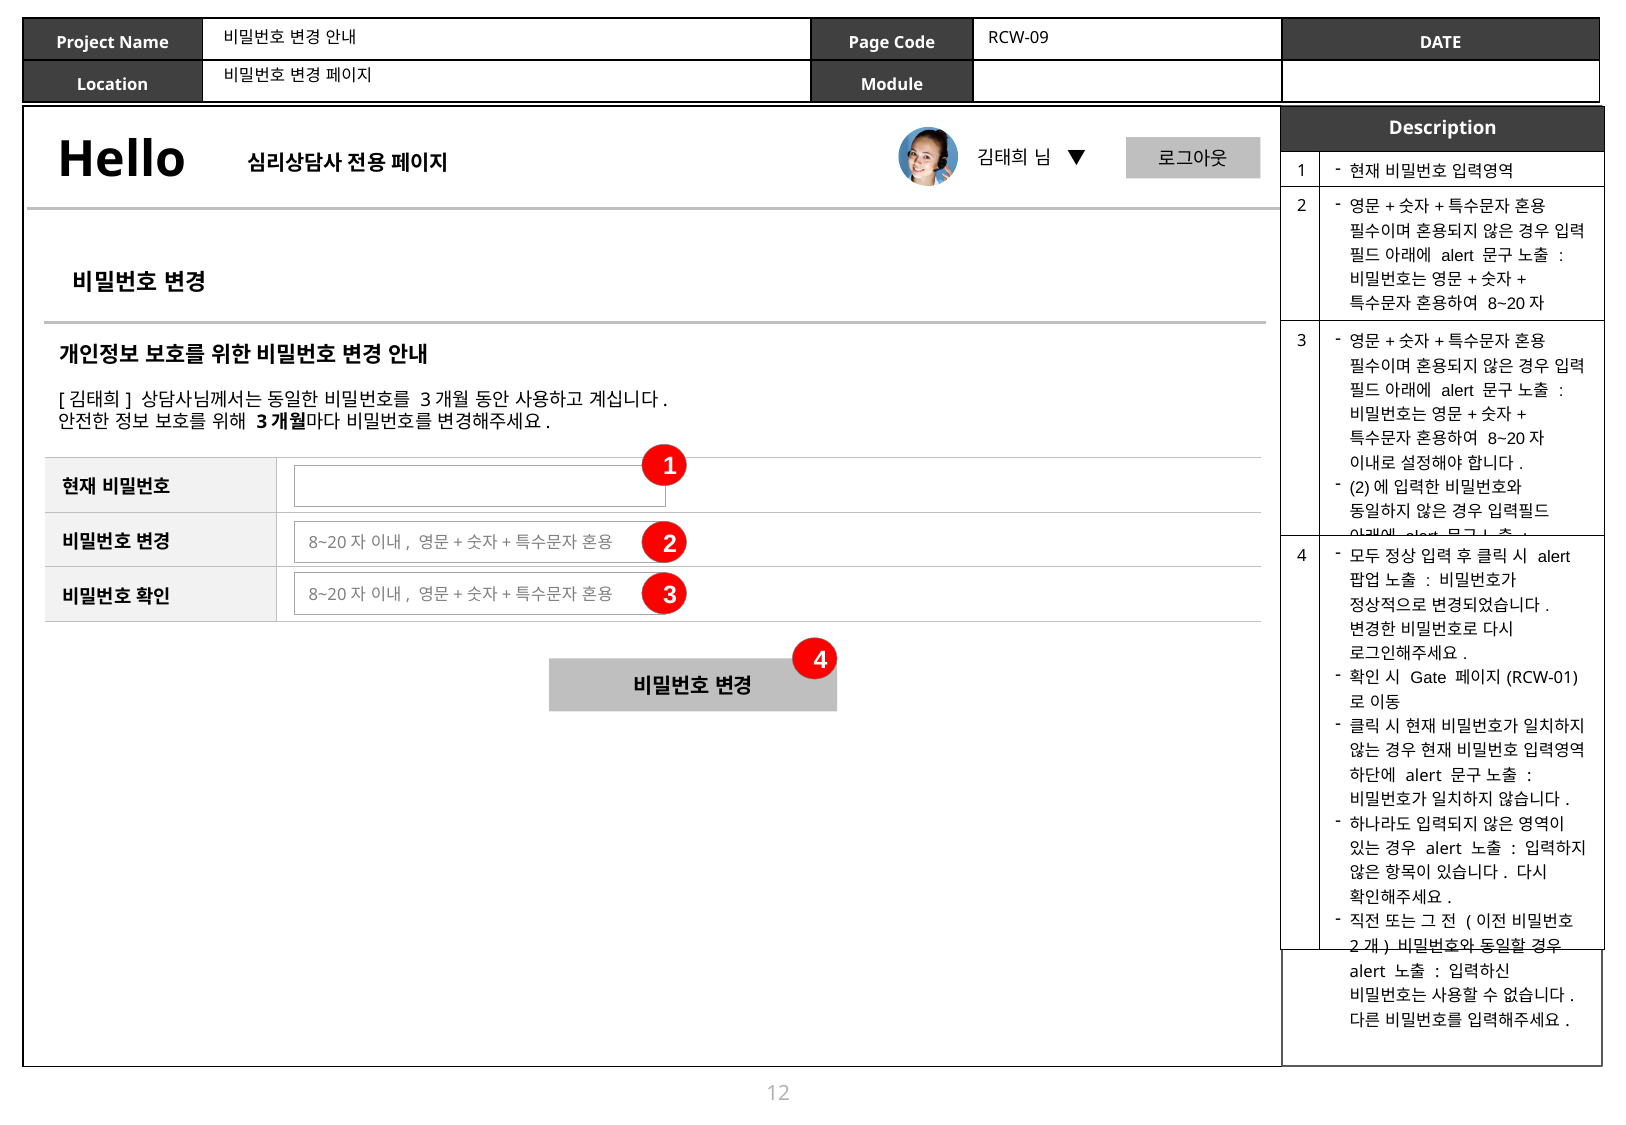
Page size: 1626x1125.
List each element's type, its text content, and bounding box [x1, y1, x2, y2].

text_box 개인정보 보호를 위한 비밀번호 변경 안내 [44, 333, 620, 375]
text_box 8~20자 이내, 영문+숫자+특수문자 혼용 [292, 519, 657, 565]
text_box [292, 463, 667, 508]
table_header Description [1281, 107, 1604, 151]
table_header 현재 비밀번호 [45, 458, 276, 512]
text_box 1 [639, 442, 689, 488]
table_cell 3 [1281, 321, 1319, 535]
text_box RCW-09 [973, 19, 1065, 54]
table_cell 4 [1281, 536, 1319, 949]
text_box 로그아웃 [1124, 135, 1262, 181]
text_box [김태희] 상담사님께서는 동일한 비밀번호를 3개월 동안 사용하고 계십니다. 안전한 정보 보호를 위해 3개월마다 비밀번호를 변경해주세요. [43, 380, 936, 440]
table_header [277, 458, 1261, 512]
table_cell 영문+숫자+특수문자 혼용 필수이며 혼용되지 않은 경우 입력 필드 아래에 alert 문구 노출 : 비밀번호는 영문+숫자+특수문자 혼용하여 8~20자 이내로 설정해야 합니다. [1320, 187, 1604, 320]
slide_number 12 [588, 1063, 968, 1124]
table_cell 비밀번호 변경 [45, 513, 276, 566]
text_box Hello [42, 119, 202, 195]
text_box 3 [639, 570, 689, 617]
table_cell 비밀번호 확인 [45, 567, 276, 621]
table_cell [277, 513, 1261, 566]
table_cell 현재 비밀번호 입력영역 [1320, 152, 1604, 186]
text_box 심리상담사 전용 페이지 [232, 142, 464, 183]
table_cell [277, 567, 1261, 621]
text_box 비밀번호 변경 안내 [208, 19, 372, 54]
table_cell 모두 정상 입력 후 클릭 시 alert 팝업 노출 : 비밀번호가 정상적으로 변경되었습니다. 변경한 비밀번호로 다시 로그인해주세요. 확인 시 Gate 페이지(RCW-01)로 이동 클릭 시 현재 비밀번호가 일치하지 않는 경우 현재 비밀번호 입력영역 하단에 alert 문구 노출 : 비밀번호가 일치하지 않습니다. 하나라도 입력되지 않은 영역이 있는 경우 alert 노출 : 입력하지 않은 항목이 있습니다. 다시 확인해주세요. 직전 또는 그 전 (이전 비밀번호 2개) 비밀번호와 동일할 경우 alert 노출 : 입력하신 비밀번호는 사용할 수 없습니다. 다른 비밀번호를 입력해주세요. [1320, 536, 1604, 949]
text_box 8~20자 이내, 영문+숫자+특수문자 혼용 [292, 571, 657, 616]
text_box 비밀번호 변경 [547, 656, 839, 714]
text_box 2 [639, 519, 689, 565]
table_cell 1 [1281, 152, 1319, 186]
text_box 김태희 님 ▼ [962, 138, 1102, 176]
table_cell 영문+숫자+특수문자 혼용 필수이며 혼용되지 않은 경우 입력 필드 아래에 alert 문구 노출 : 비밀번호는 영문+숫자+특수문자 혼용하여 8~20자 이내로 설정해야 합니다. (2)에 입력한 비밀번호와 동일하지 않은 경우 입력필드 아래에 alert 문구 노출 : 비밀번호가 일치하지 않습니다. [1320, 321, 1604, 535]
text_box 비밀번호 변경 페이지 [208, 57, 388, 93]
text_box 4 [790, 635, 840, 682]
text_box 비밀번호 변경 [58, 259, 222, 302]
picture [898, 126, 959, 187]
table_cell 2 [1281, 187, 1319, 320]
